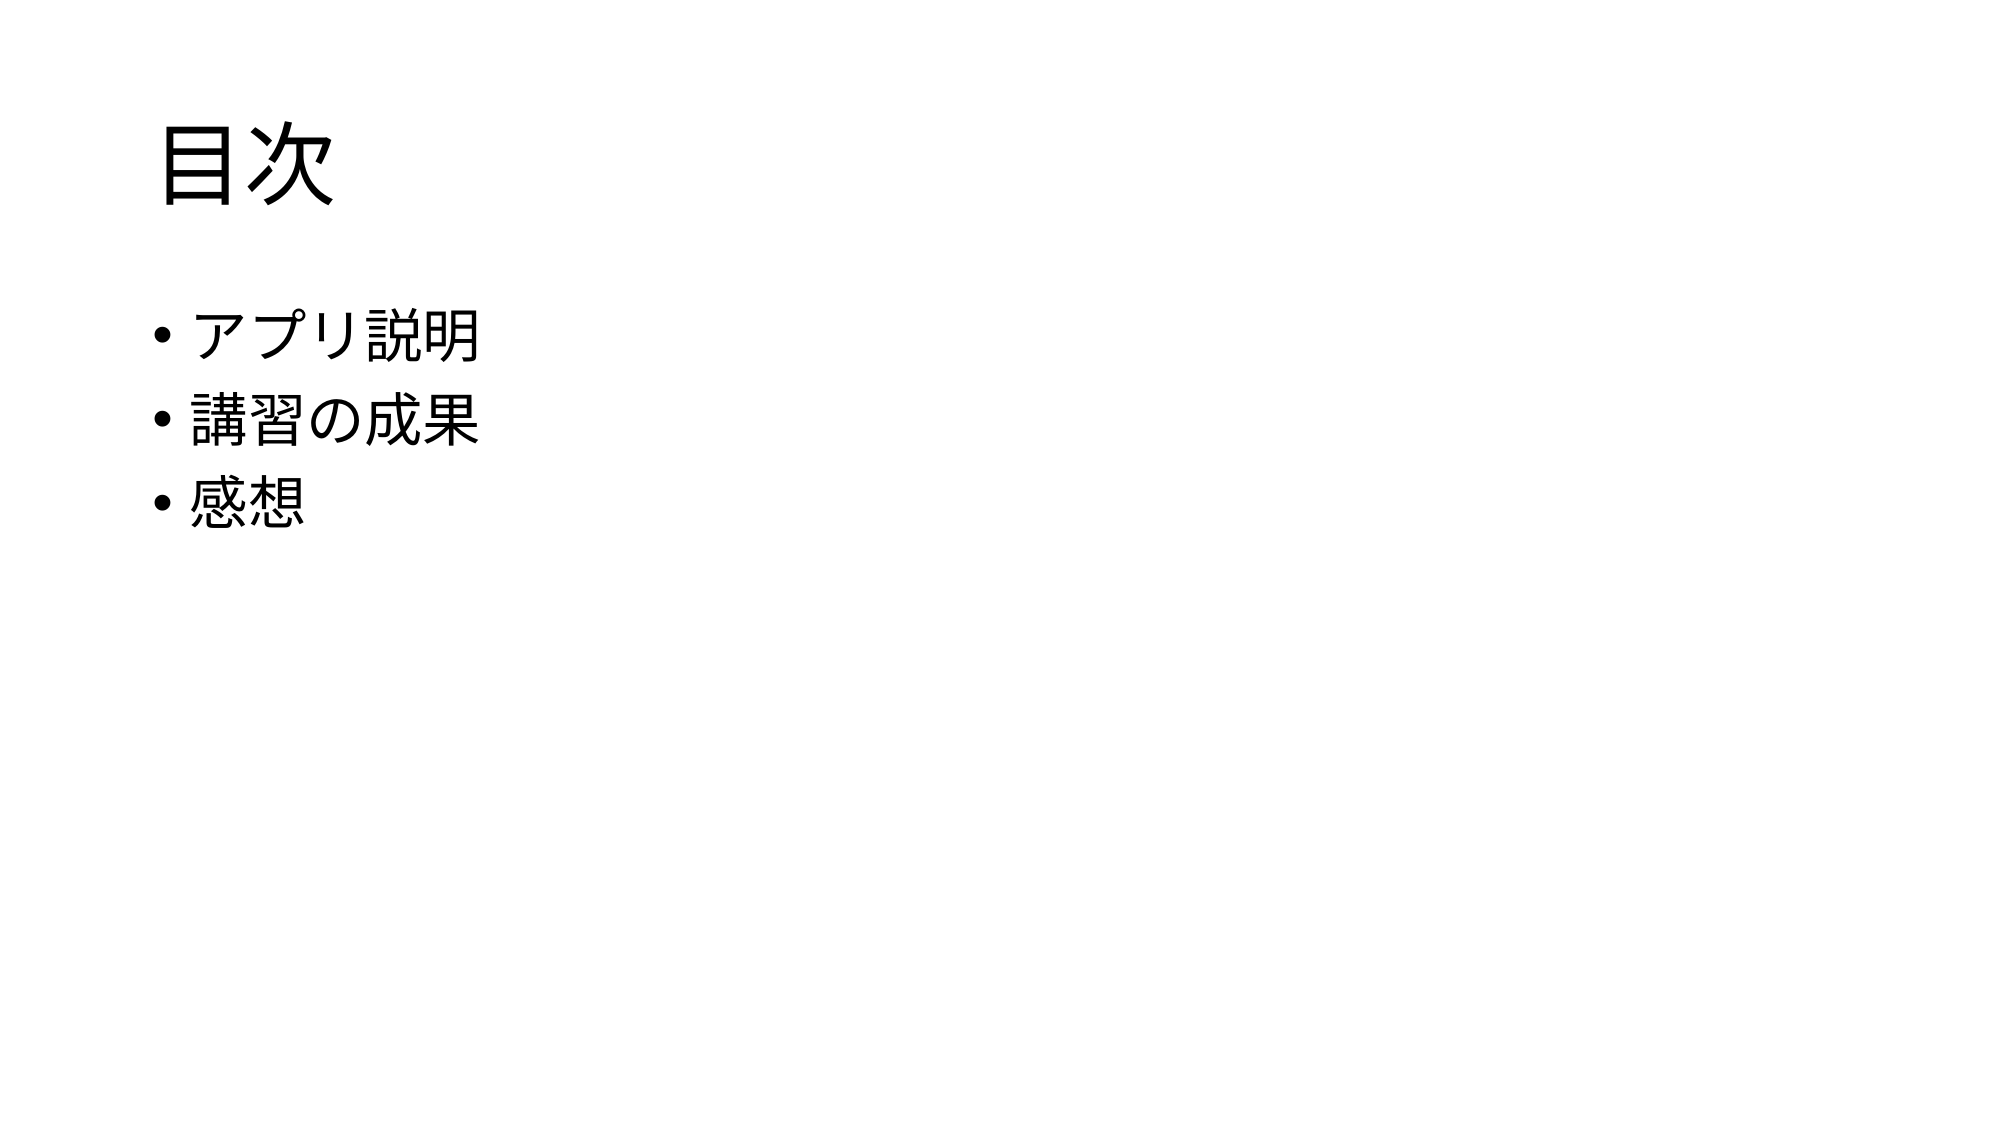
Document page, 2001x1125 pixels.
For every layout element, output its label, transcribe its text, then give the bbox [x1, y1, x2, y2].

title 目次 [137, 59, 1863, 278]
list アプリ説明 講習の成果 感想 [137, 299, 1863, 1014]
